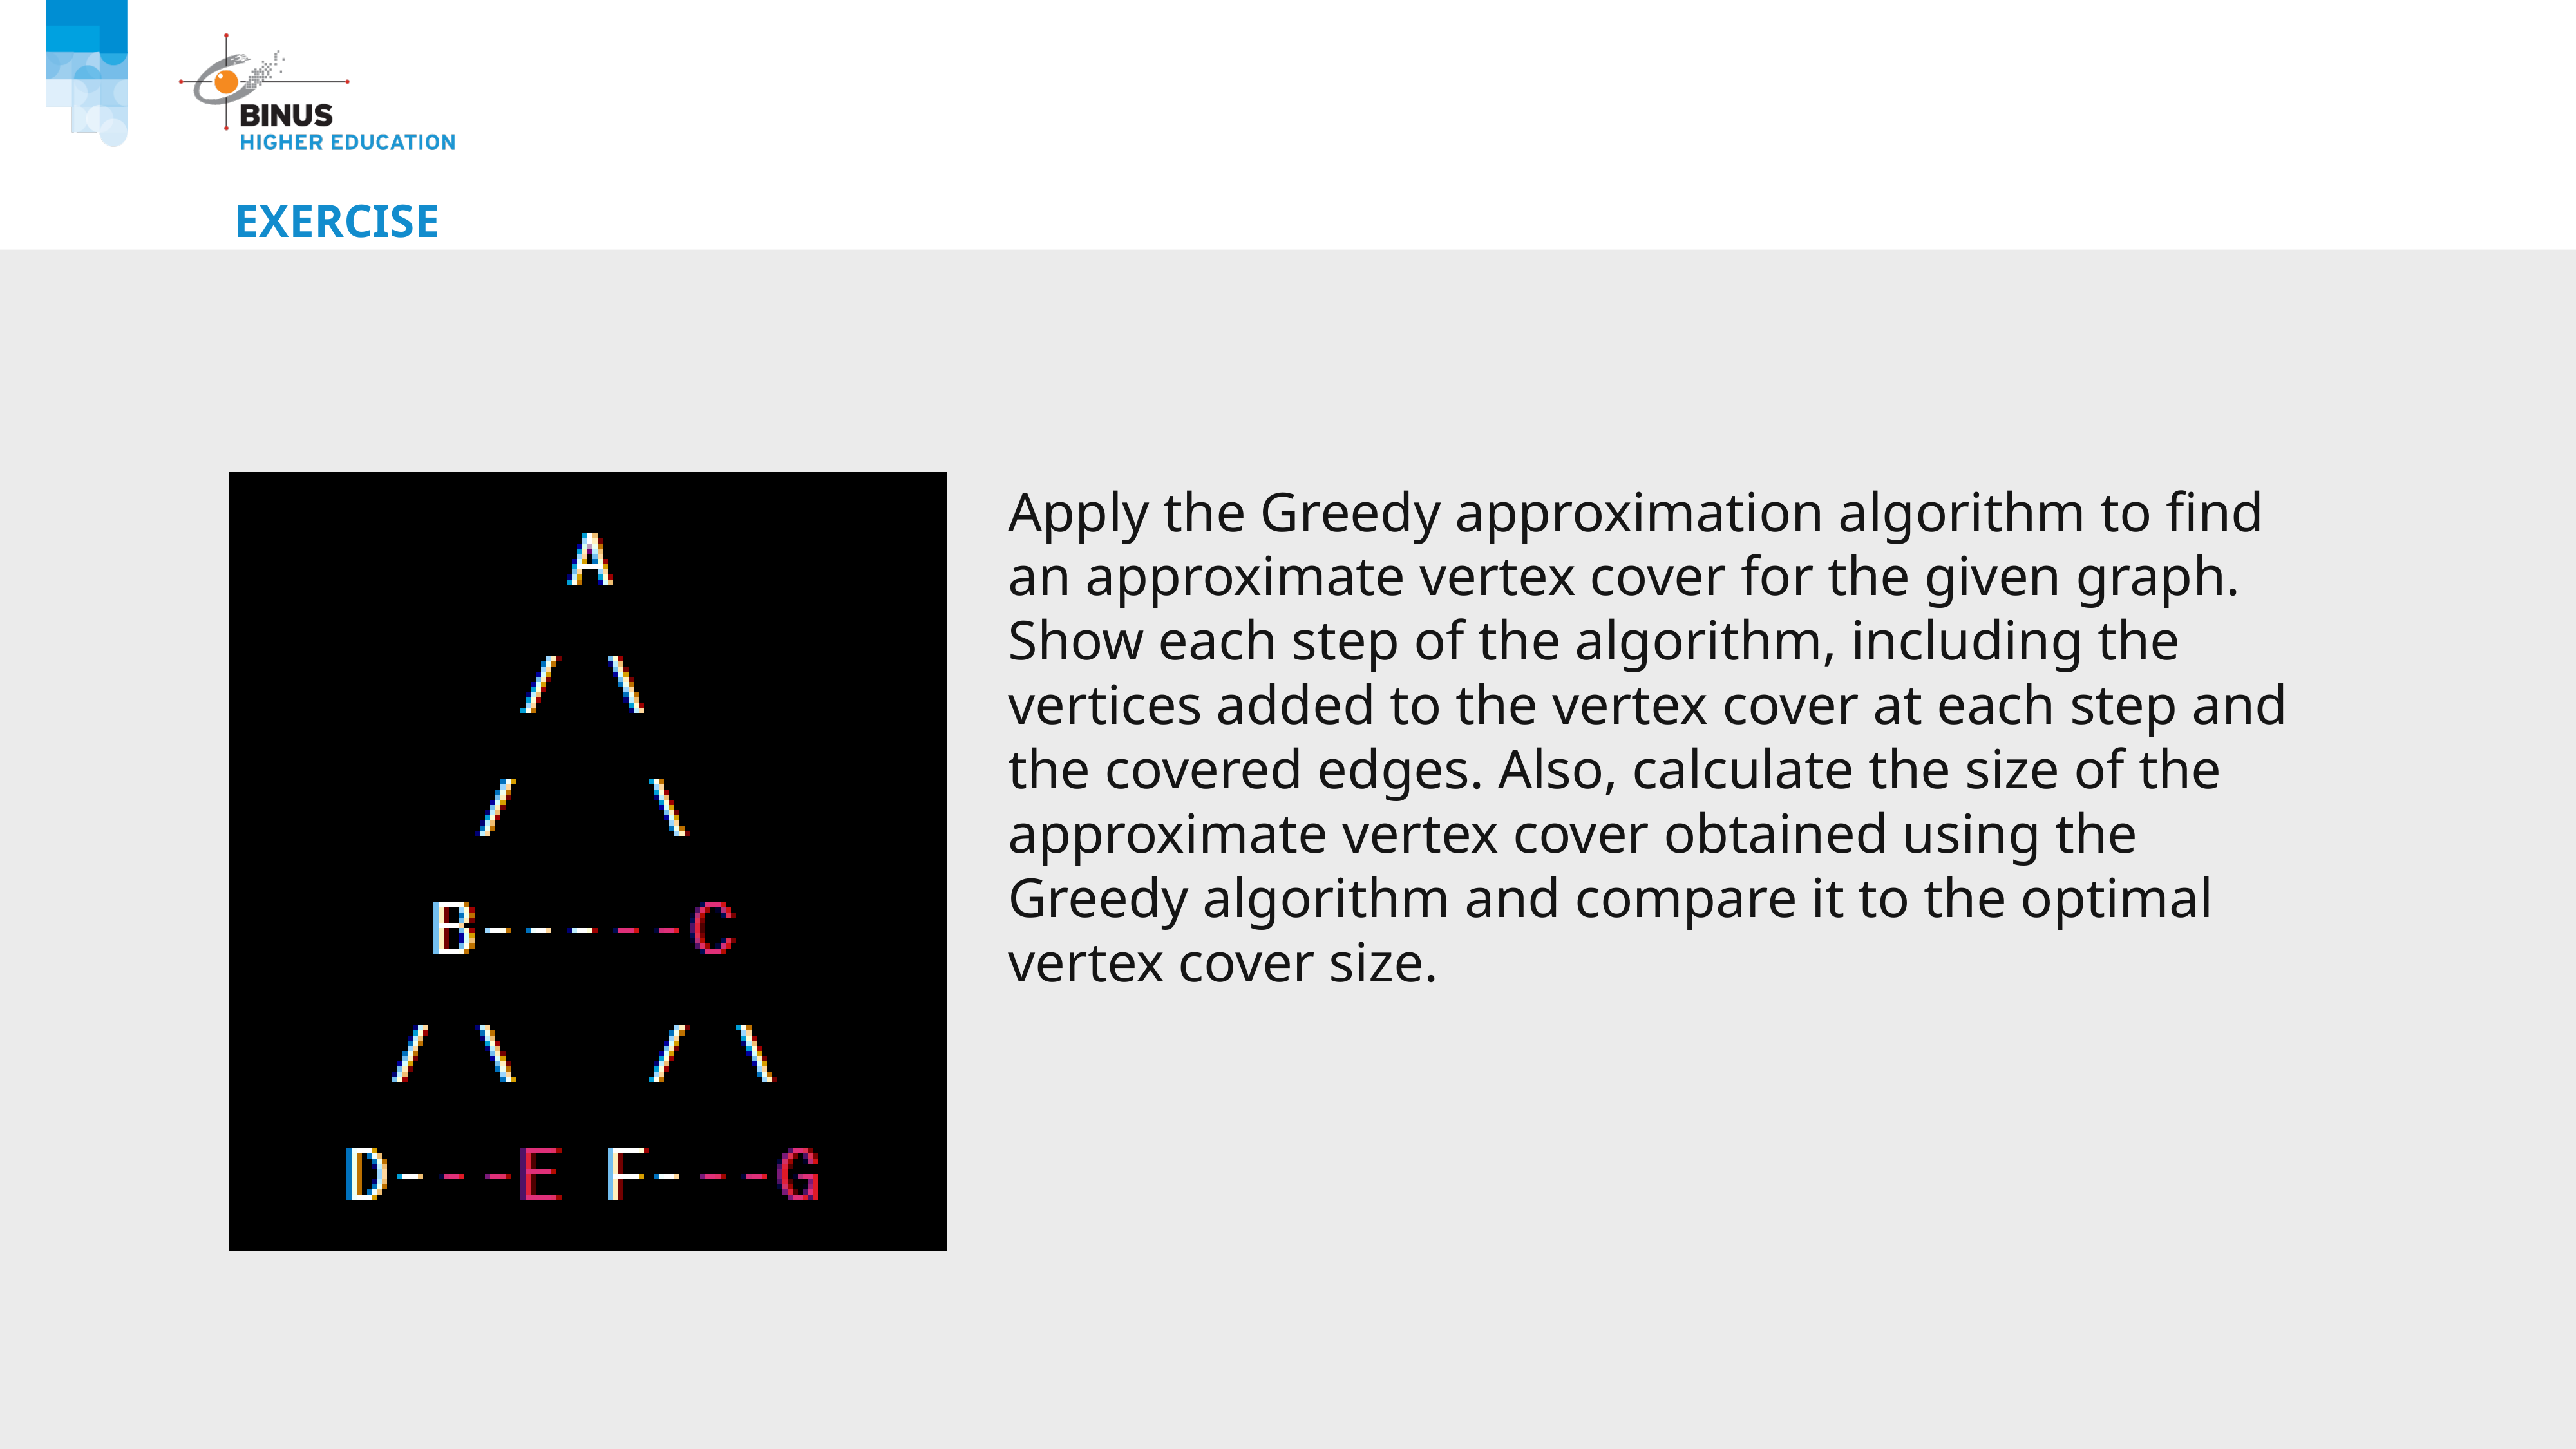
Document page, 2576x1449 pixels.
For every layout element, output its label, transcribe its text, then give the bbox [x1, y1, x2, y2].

list Apply the Greedy approximation algorithm to find an approximate vertex cover for the given graph. Show each step of the algorithm, including the vertices added to the vertex cover at each step and the covered edges. Also, calculate the size of the approximate vertex cover obtained using the Greedy algorithm and compare it to the optimal vertex cover size. [1002, 471, 2315, 1252]
picture [46, 0, 455, 154]
title exercise [228, 197, 1784, 252]
picture [229, 472, 947, 1252]
